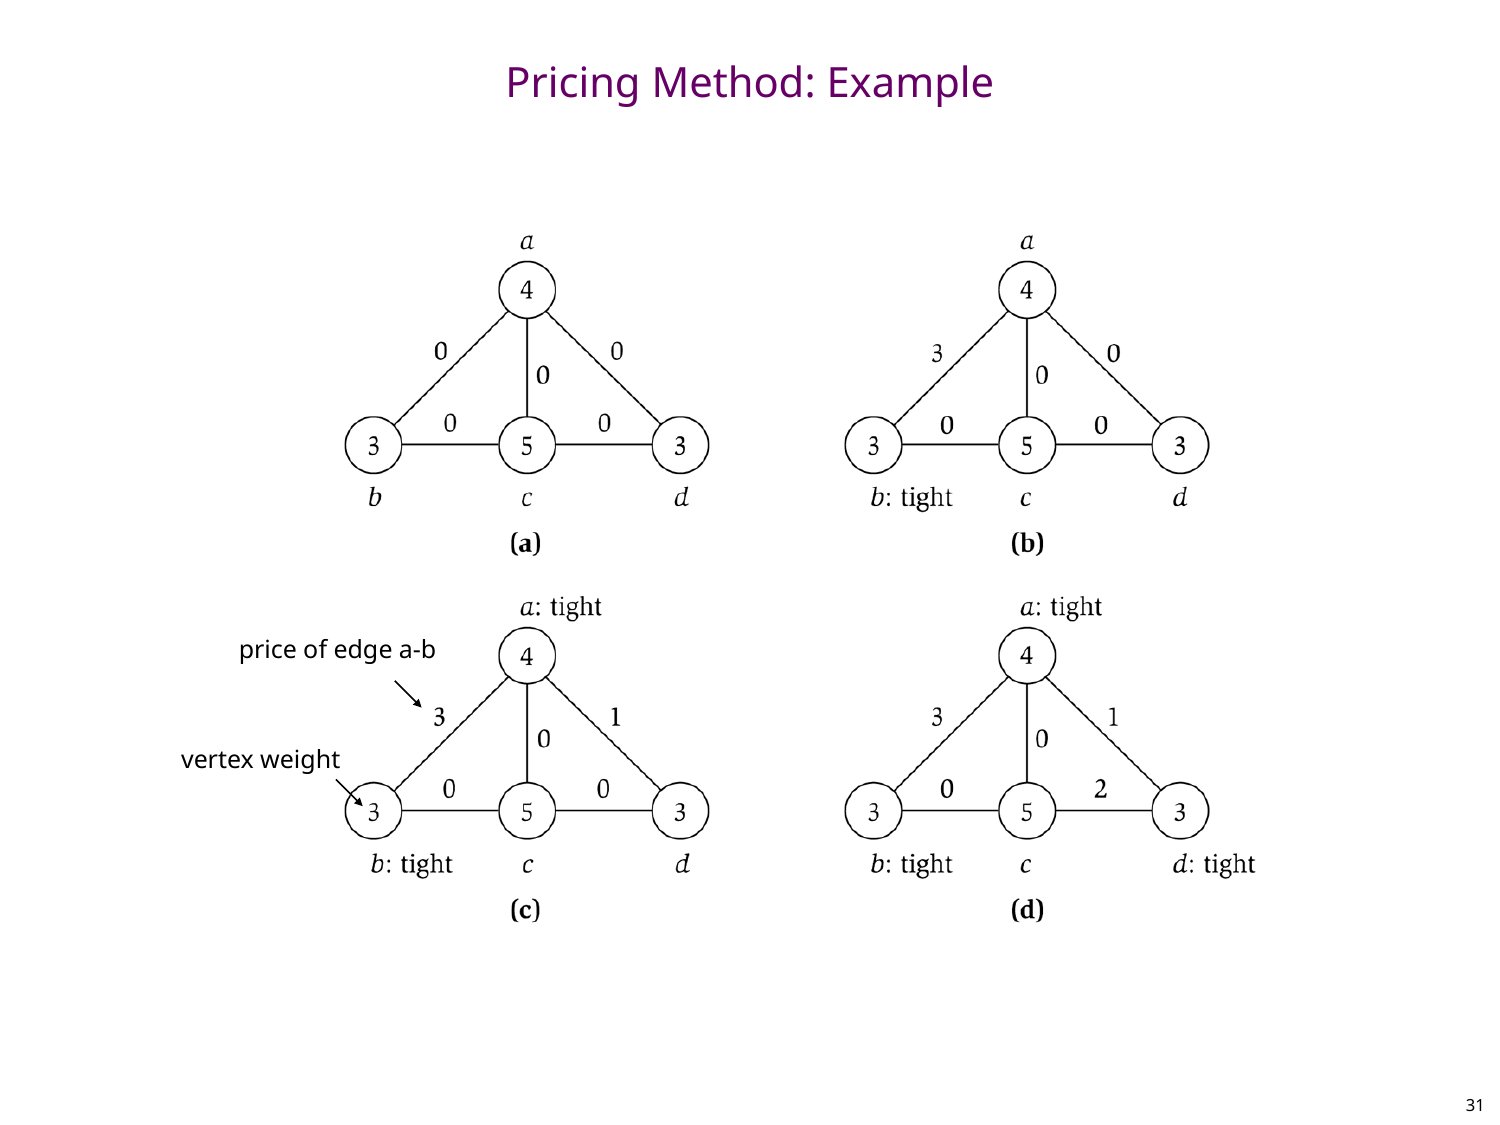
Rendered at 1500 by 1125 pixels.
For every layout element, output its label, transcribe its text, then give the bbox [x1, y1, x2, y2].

slide_number 31 [1187, 1087, 1500, 1125]
title Pricing Method: Example [0, 50, 1500, 125]
picture [279, 235, 1327, 943]
text_box price of edge a-b [223, 626, 274, 672]
text_box vertex weight [165, 736, 274, 782]
